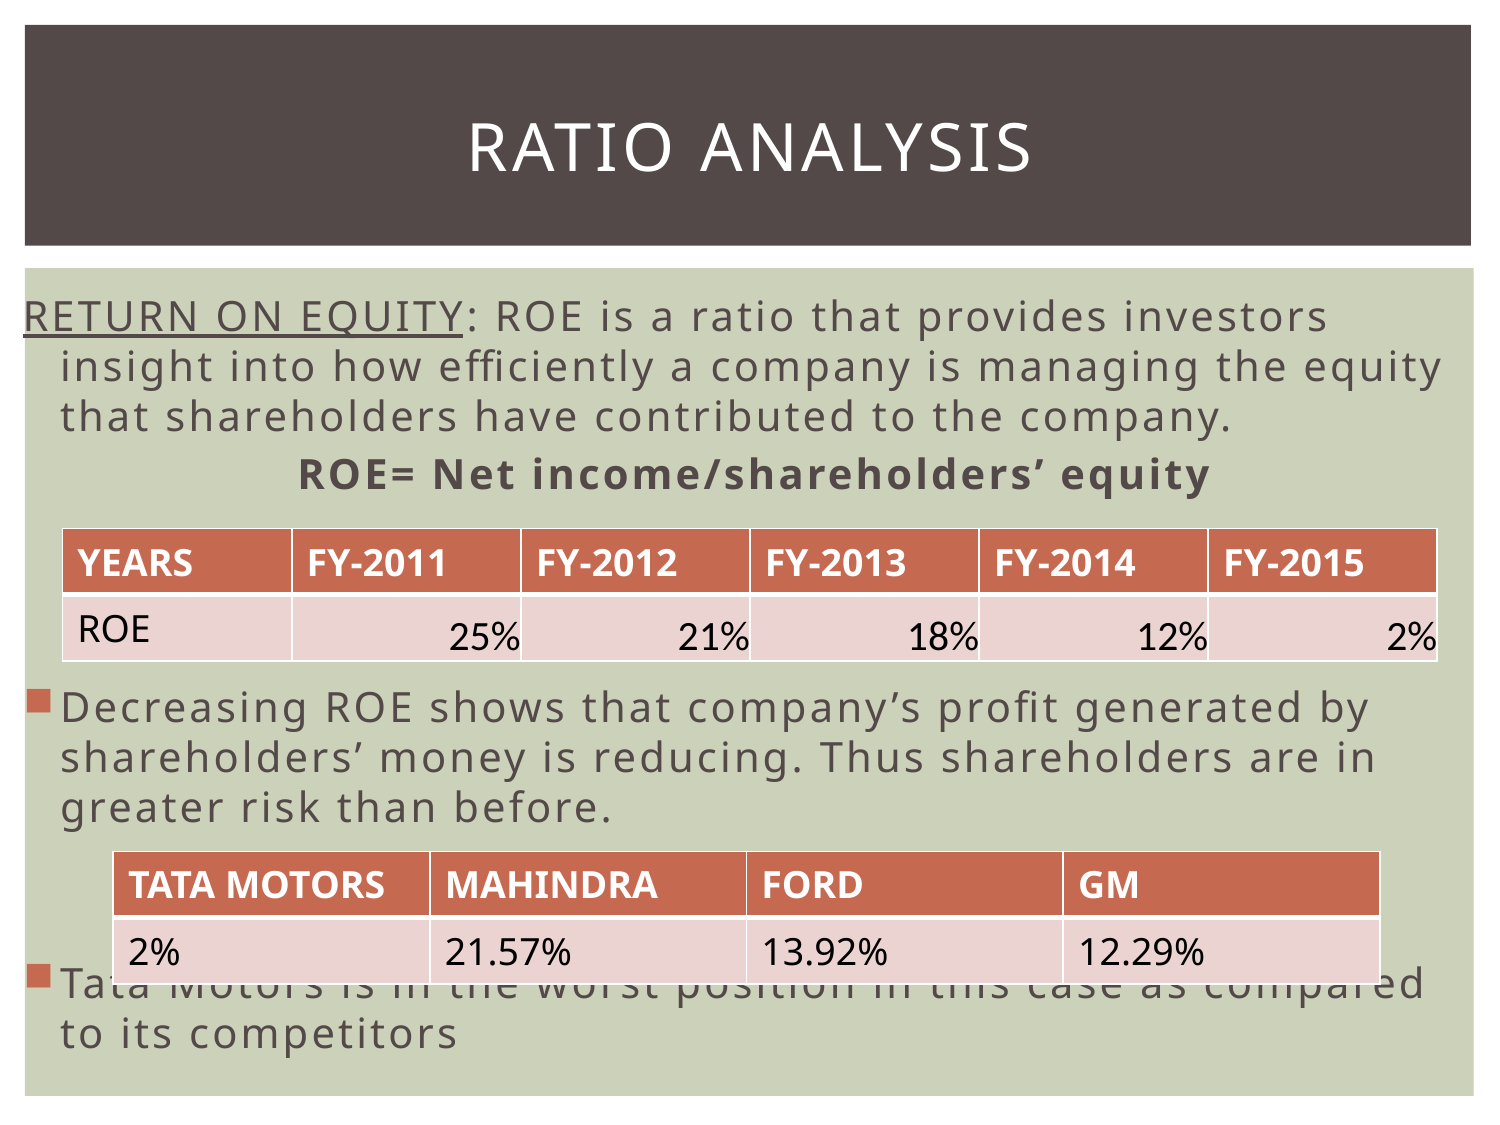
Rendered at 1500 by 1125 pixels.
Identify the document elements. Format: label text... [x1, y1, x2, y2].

table_cell 12% [980, 597, 1207, 660]
table_cell ROE [63, 597, 291, 660]
table_header FY-2013 [751, 529, 978, 592]
table_cell 2% [114, 920, 429, 983]
table_header FY-2011 [293, 529, 520, 592]
table_header FY-2014 [980, 529, 1207, 592]
table_cell 13.92% [747, 920, 1062, 983]
table_cell 21.57% [431, 920, 746, 983]
table_cell 21% [522, 597, 749, 660]
table_cell 12.29% [1064, 920, 1379, 983]
table_header MAHINDRA [431, 852, 746, 915]
table_header FORD [747, 852, 1062, 915]
table_header FY-2012 [522, 529, 749, 592]
table_header YEARS [63, 529, 291, 592]
table_header GM [1064, 852, 1379, 915]
table_cell 25% [293, 597, 520, 660]
table_header TATA MOTORS [114, 852, 429, 915]
table_cell 18% [751, 597, 978, 660]
list RETURN ON EQUITY: ROE is a ratio that provides investors insight into how efficiently a company is managing the equity that shareholders have contributed to the company. ROE= Net income/shareholders’ equity Decreasing ROE shows that company’s profit generated by shareholders’ money is reducing. Thus shareholders are in greater risk than before. Tata Motors is in the worst position in this case as compared to its competitors [0, 281, 1500, 1125]
table_cell 2% [1209, 597, 1436, 660]
table_header FY-2015 [1209, 529, 1436, 592]
title RATIO ANALYSIS [62, 58, 1438, 232]
